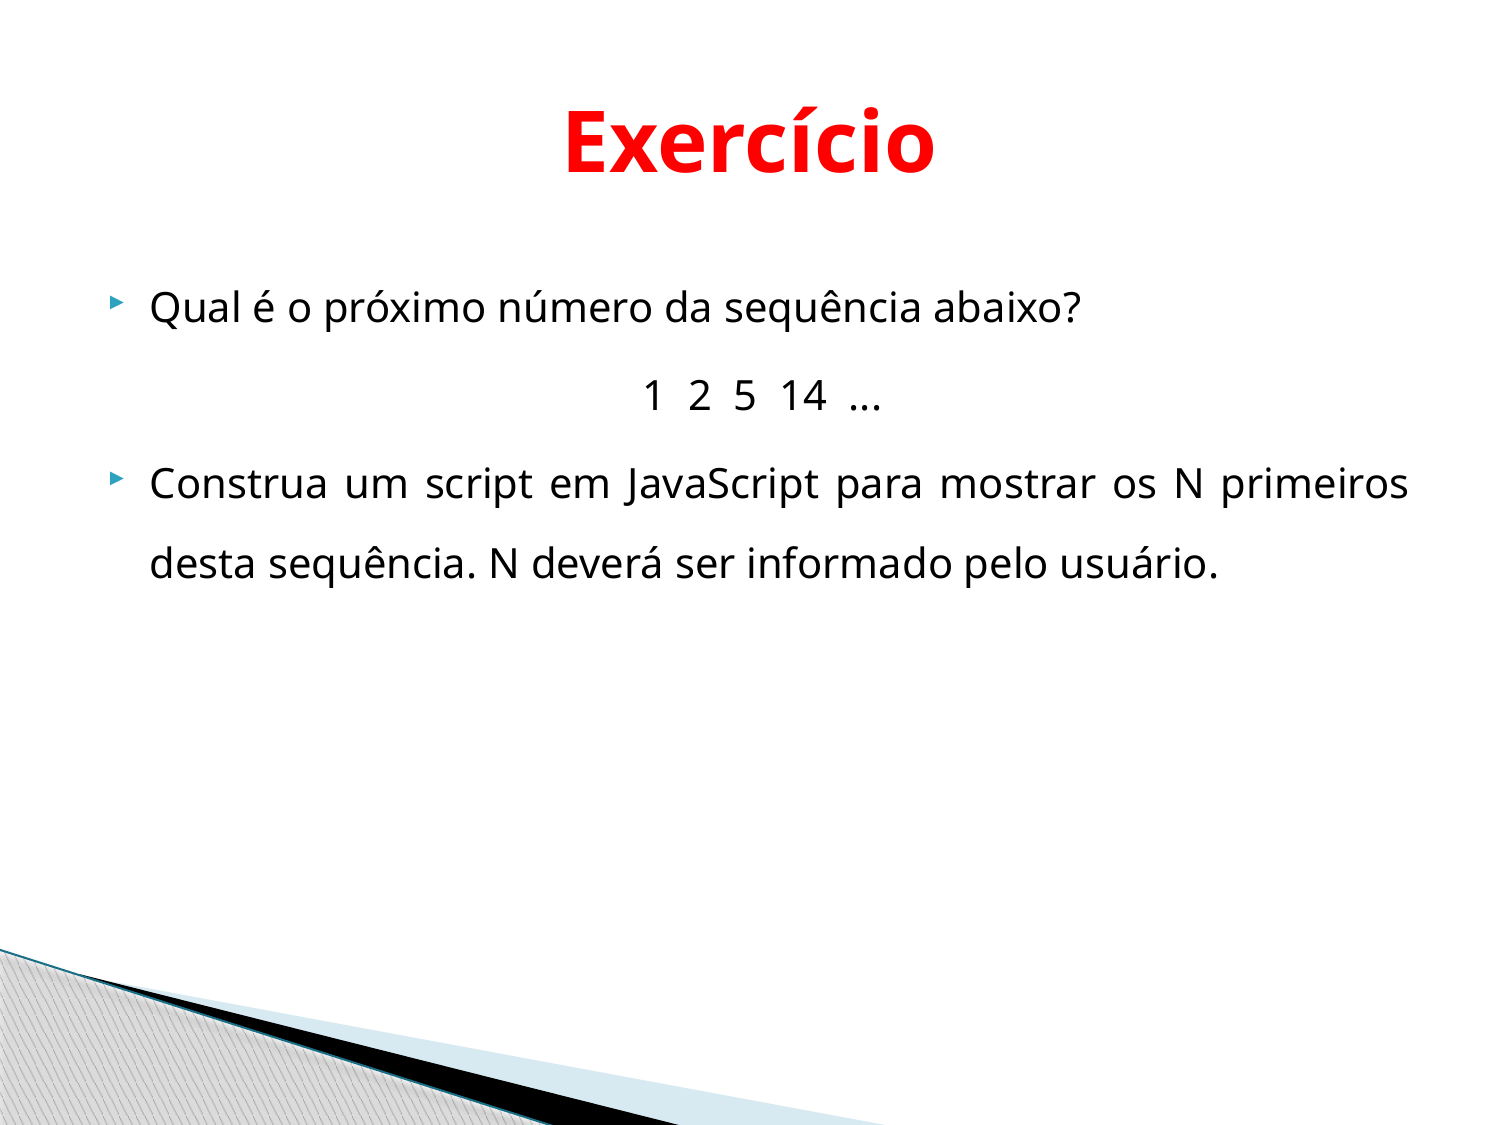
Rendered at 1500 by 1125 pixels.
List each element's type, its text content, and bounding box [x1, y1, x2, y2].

title Exercício [75, 45, 1425, 233]
list Qual é o próximo número da sequência abaixo? 1 2 5 14 ... Construa um script em JavaScript para mostrar os N primeiros desta sequência. N deverá ser informado pelo usuário. [75, 243, 1425, 941]
